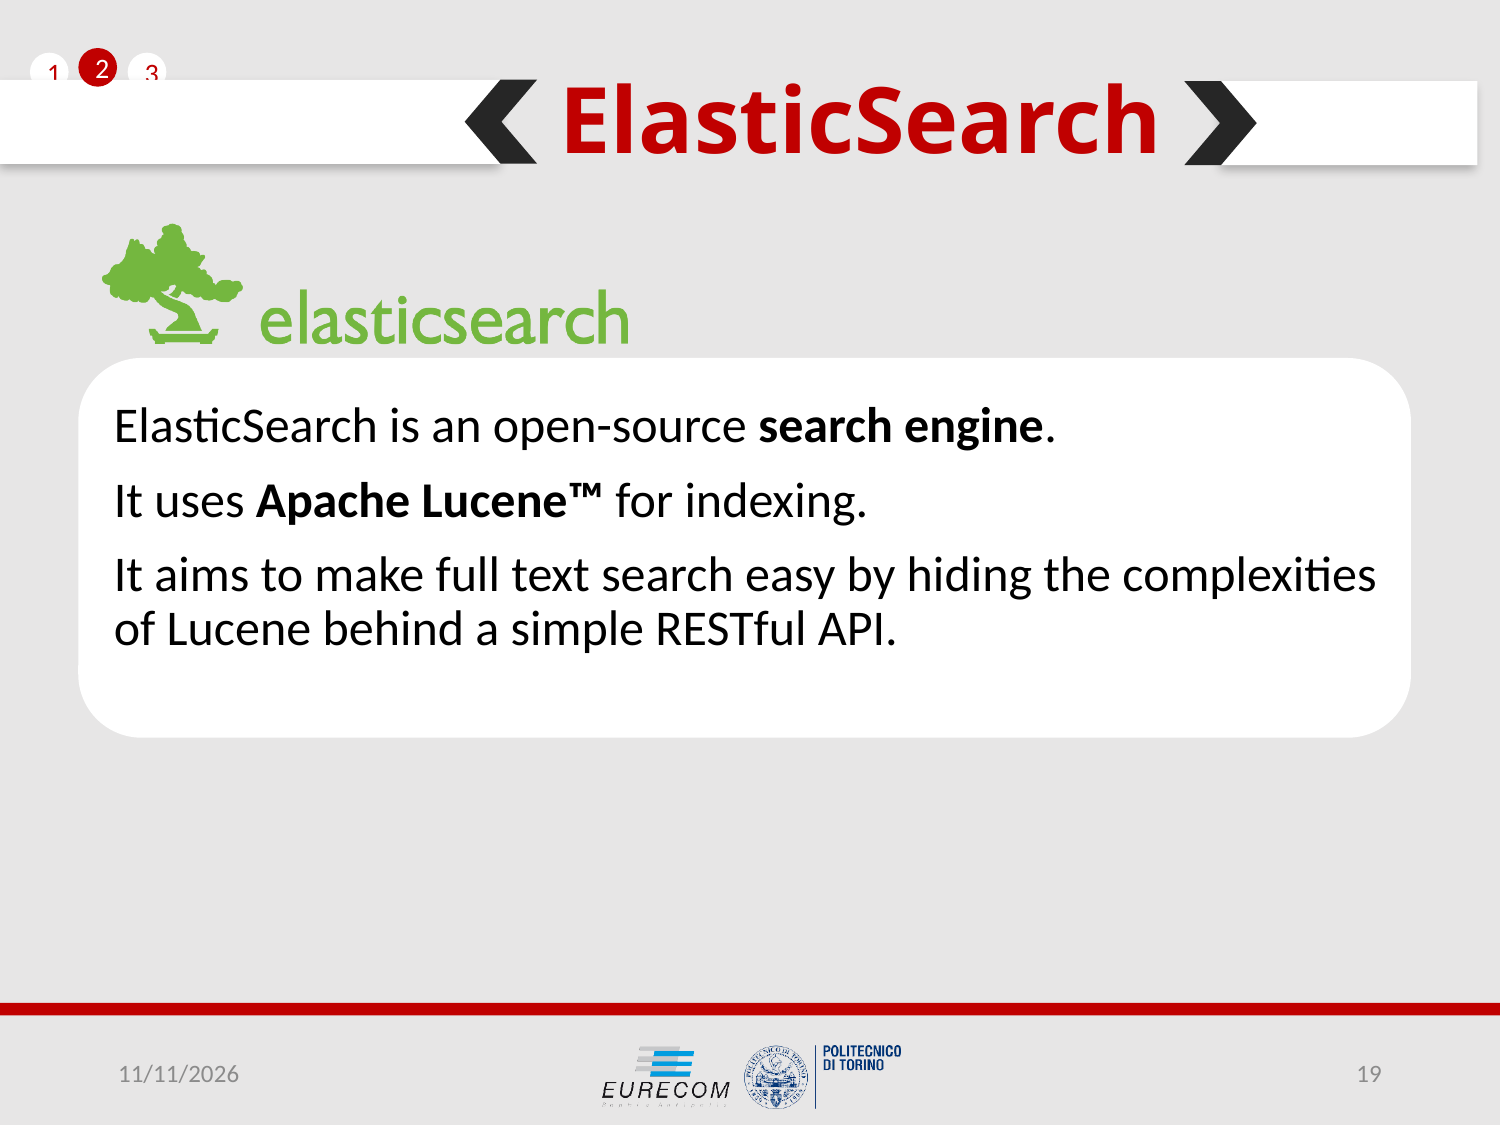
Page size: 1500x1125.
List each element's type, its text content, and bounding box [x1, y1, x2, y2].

text_box ElasticSearch [522, 54, 1200, 179]
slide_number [103, 1042, 441, 1103]
picture [93, 217, 628, 363]
picture [601, 1044, 730, 1109]
text_box [0, 1002, 1500, 1016]
text_box 1 [28, 51, 70, 79]
text_box [463, 78, 522, 165]
text_box 2 [77, 46, 119, 88]
text_box [1200, 80, 1259, 167]
list ElasticSearch is an open-source search engine. It uses Apache Lucene™ for indexing. It aims to make full text search easy by hiding the complexities of Lucene behind a simple RESTful API. [98, 391, 1393, 742]
slide_number 19 [1059, 1042, 1397, 1103]
picture [744, 1045, 901, 1109]
text_box 3 [126, 51, 168, 79]
text_box [1223, 80, 1478, 166]
text_box [0, 79, 499, 165]
text_box [77, 356, 1412, 722]
